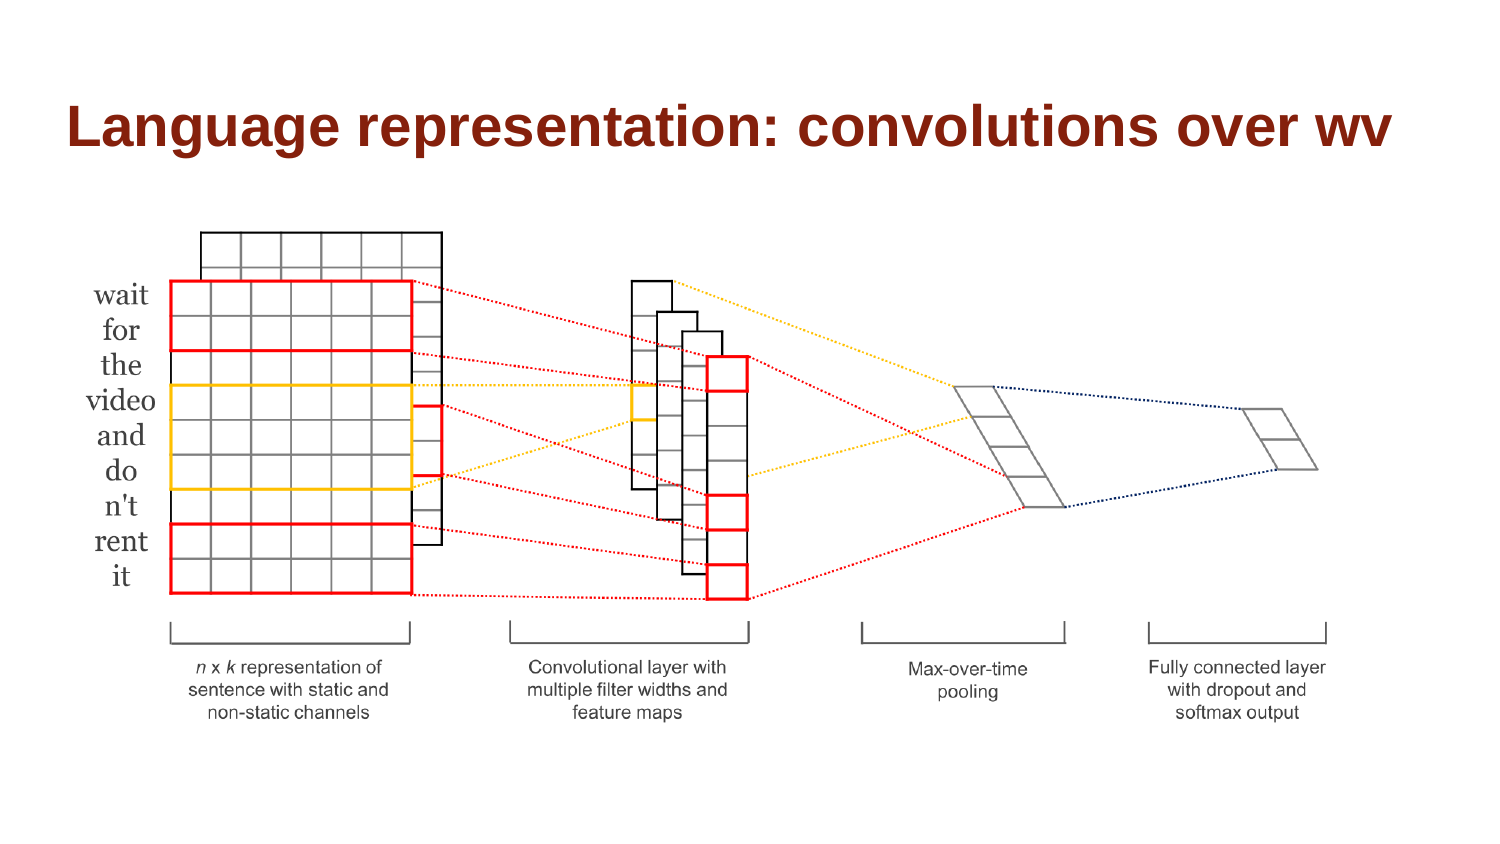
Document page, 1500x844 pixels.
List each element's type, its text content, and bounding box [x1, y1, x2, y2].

title Language representation: convolutions over wv [51, 72, 1449, 167]
picture [24, 191, 1476, 778]
